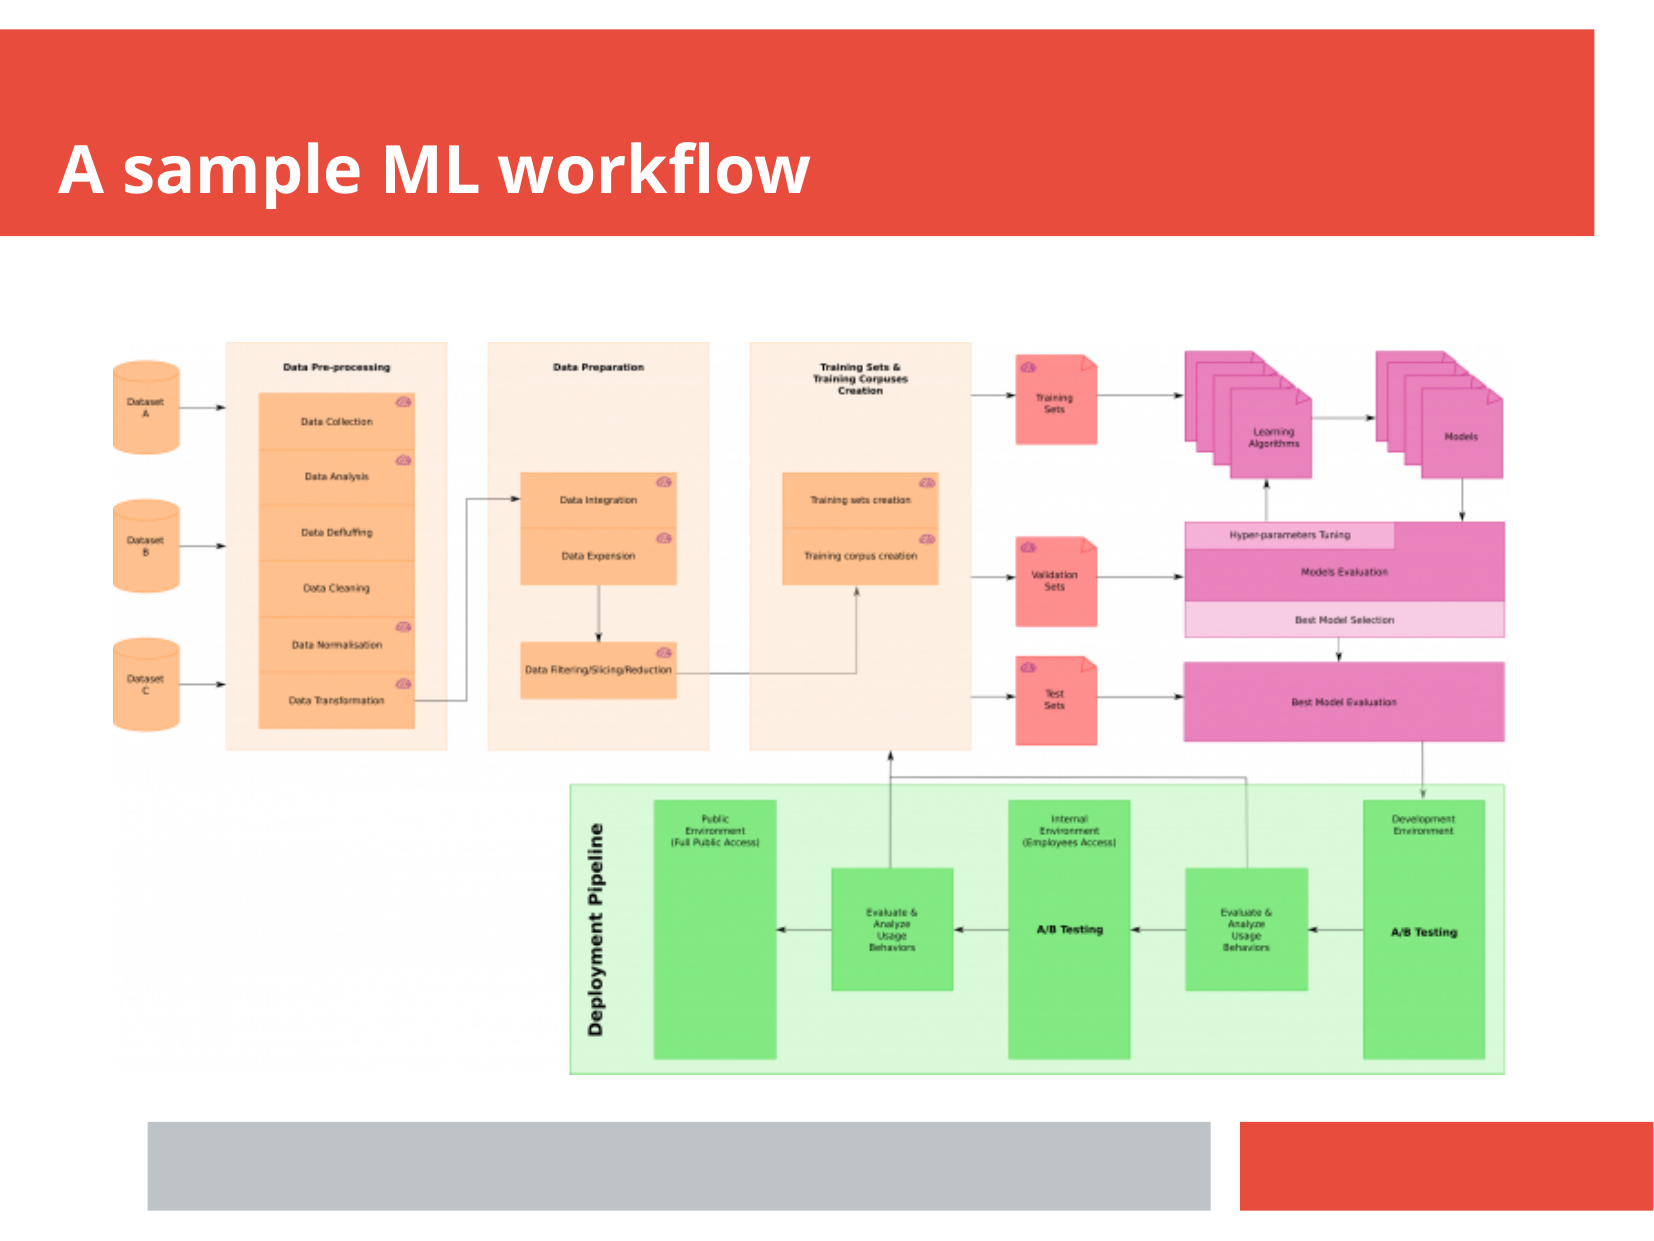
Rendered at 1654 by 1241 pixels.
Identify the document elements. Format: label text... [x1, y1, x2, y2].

text_box A sample ML workflow [58, 58, 1595, 207]
picture [113, 342, 1511, 1076]
